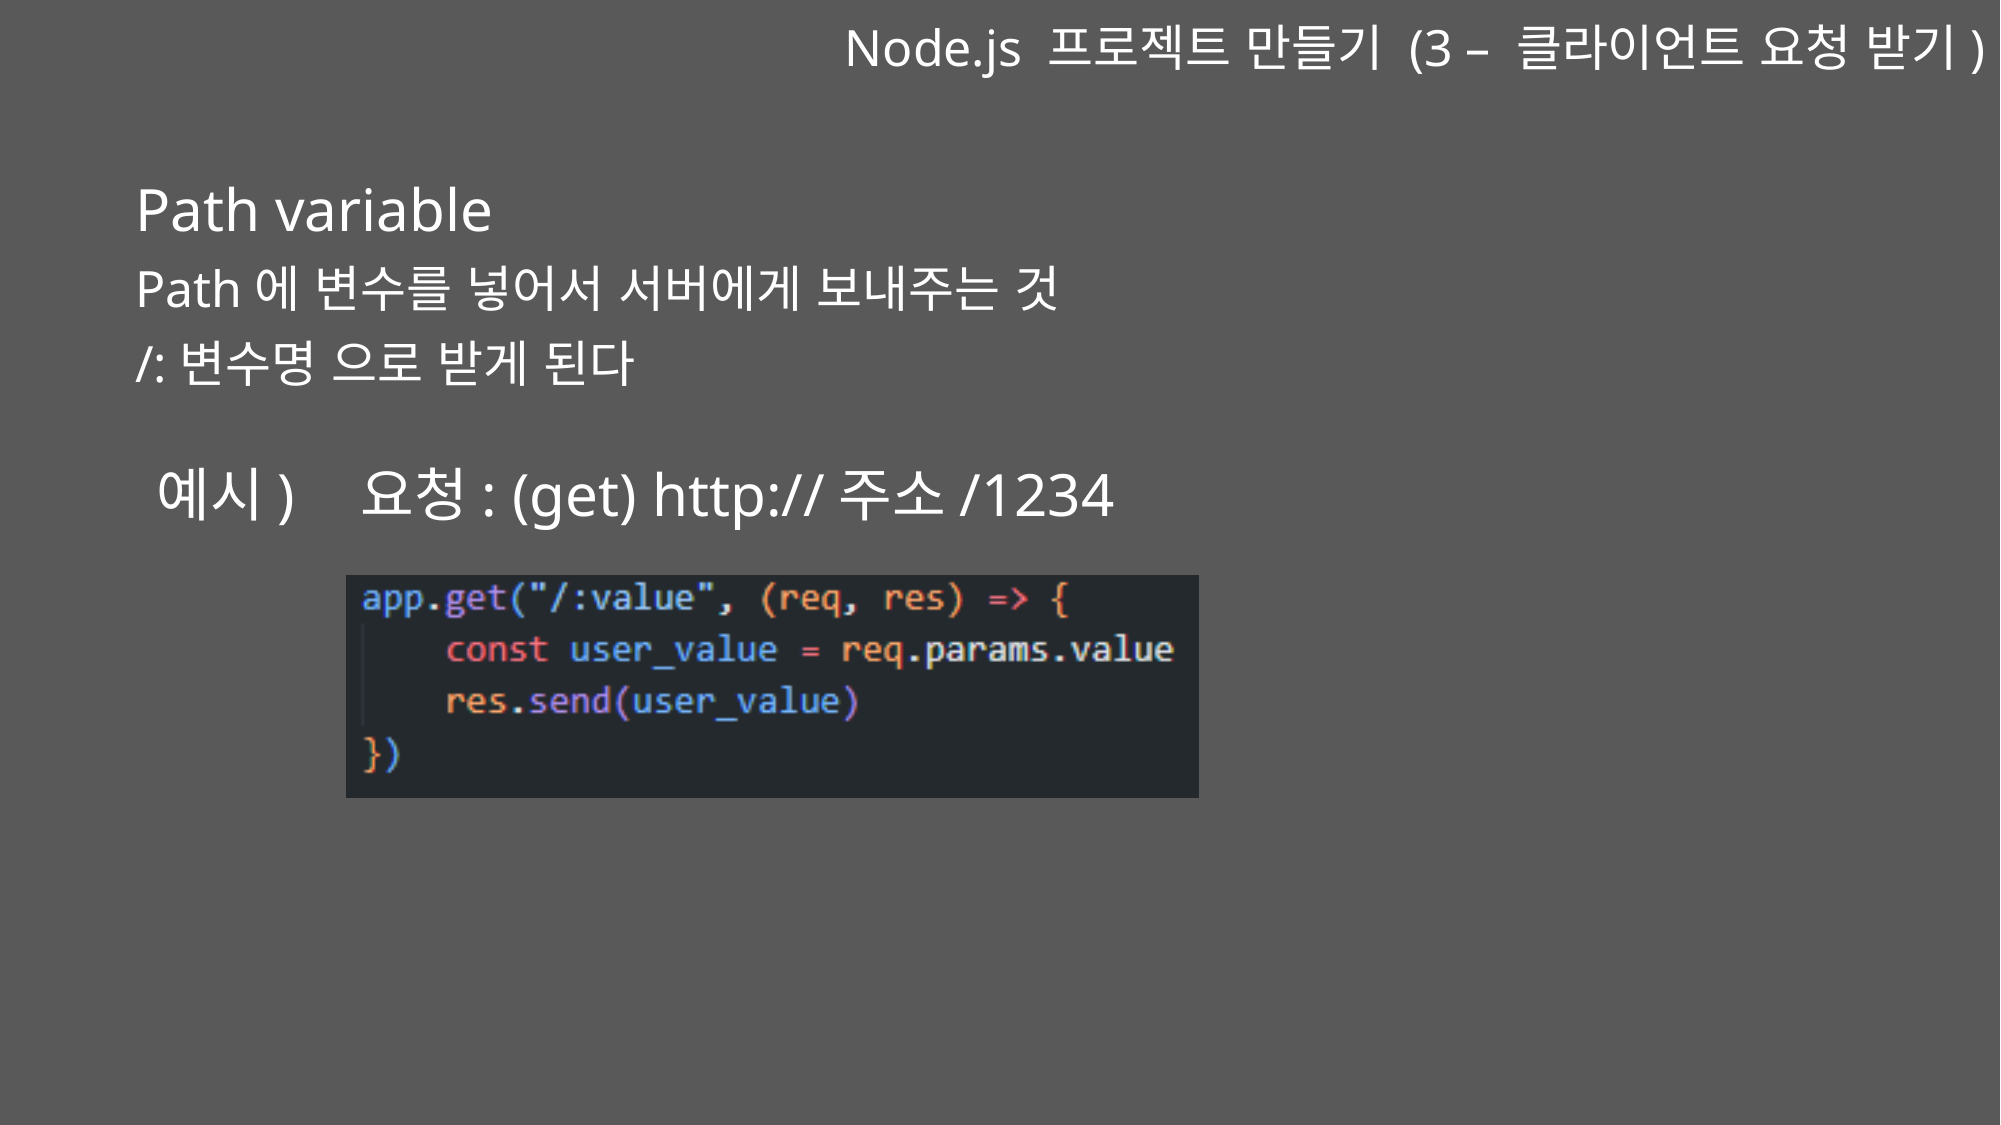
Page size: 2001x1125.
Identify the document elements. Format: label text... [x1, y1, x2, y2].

text_box 요청: (get) http://주소/1234 [346, 459, 2000, 544]
text_box Node.js 프로젝트 만들기 (3 – 클라이언트 요청 받기) [628, 15, 2000, 88]
text_box Path variable Path에 변수를 넣어서 서버에게 보내주는 것 /:변수명 으로 받게 된다 [120, 173, 1921, 1052]
text_box 예시) [141, 459, 346, 544]
picture [346, 575, 1199, 798]
